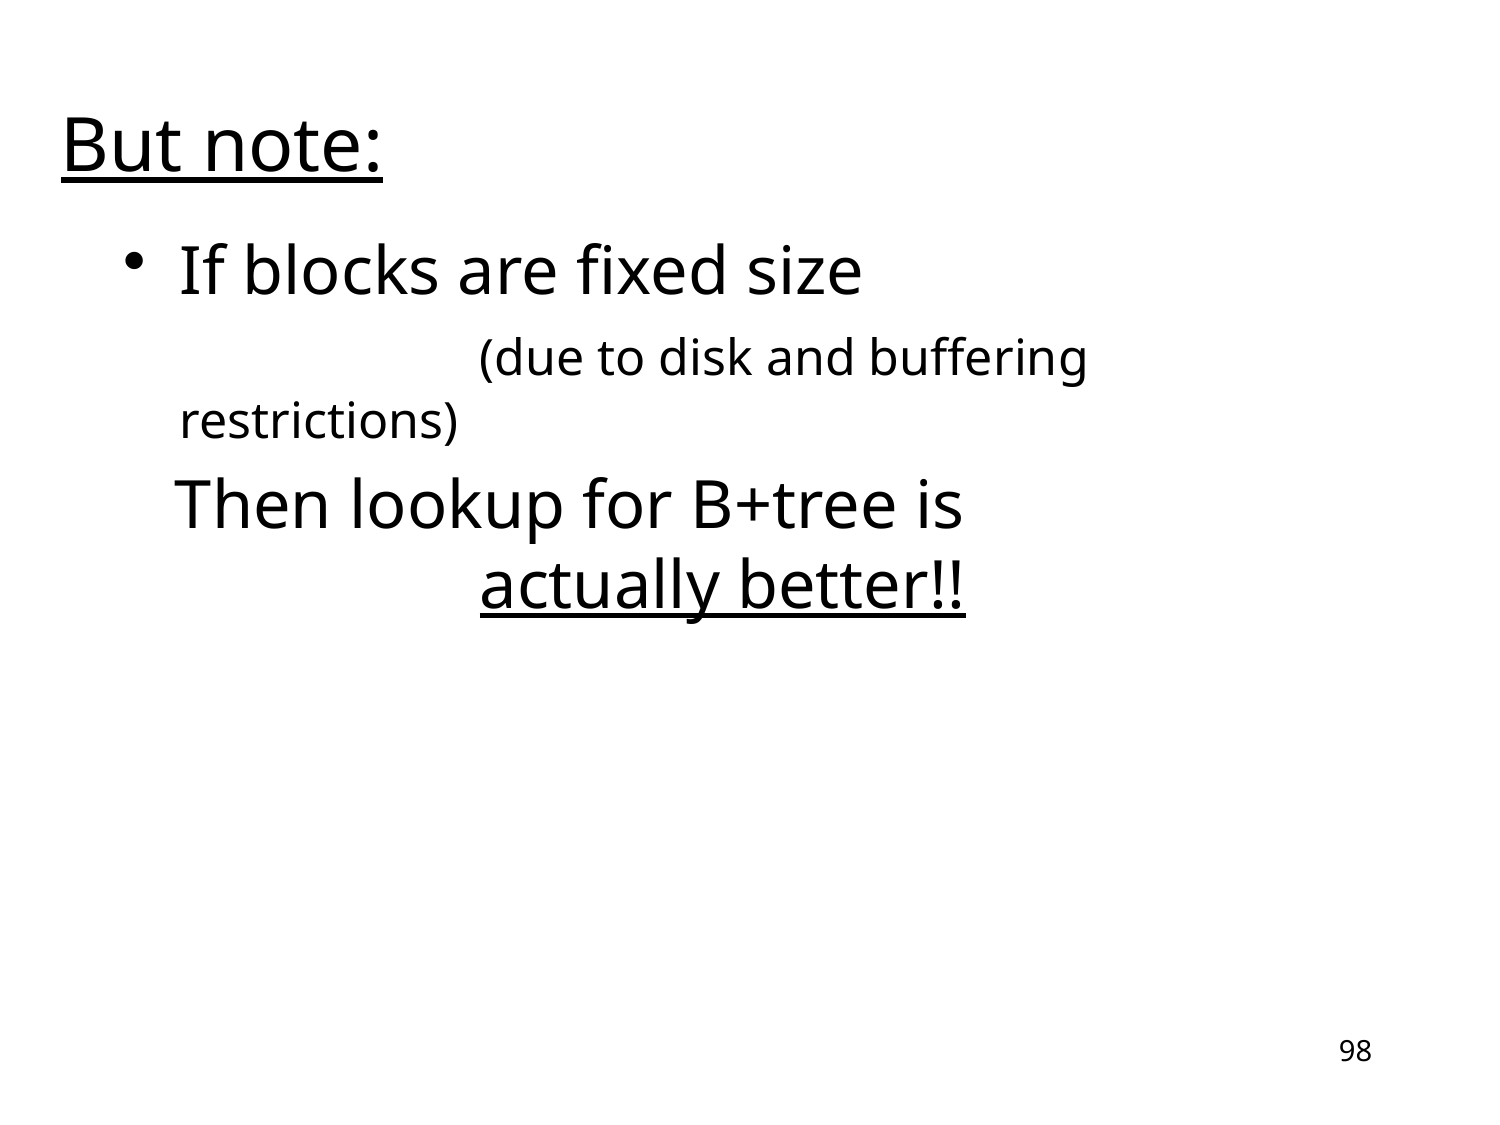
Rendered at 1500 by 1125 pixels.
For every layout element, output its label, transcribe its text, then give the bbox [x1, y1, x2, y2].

list If blocks are fixed size (due to disk and buffering restrictions) Then lookup for B+tree is actually better!! [108, 220, 1384, 611]
slide_number 98 [1074, 1024, 1388, 1101]
title But note: [45, 47, 1321, 236]
